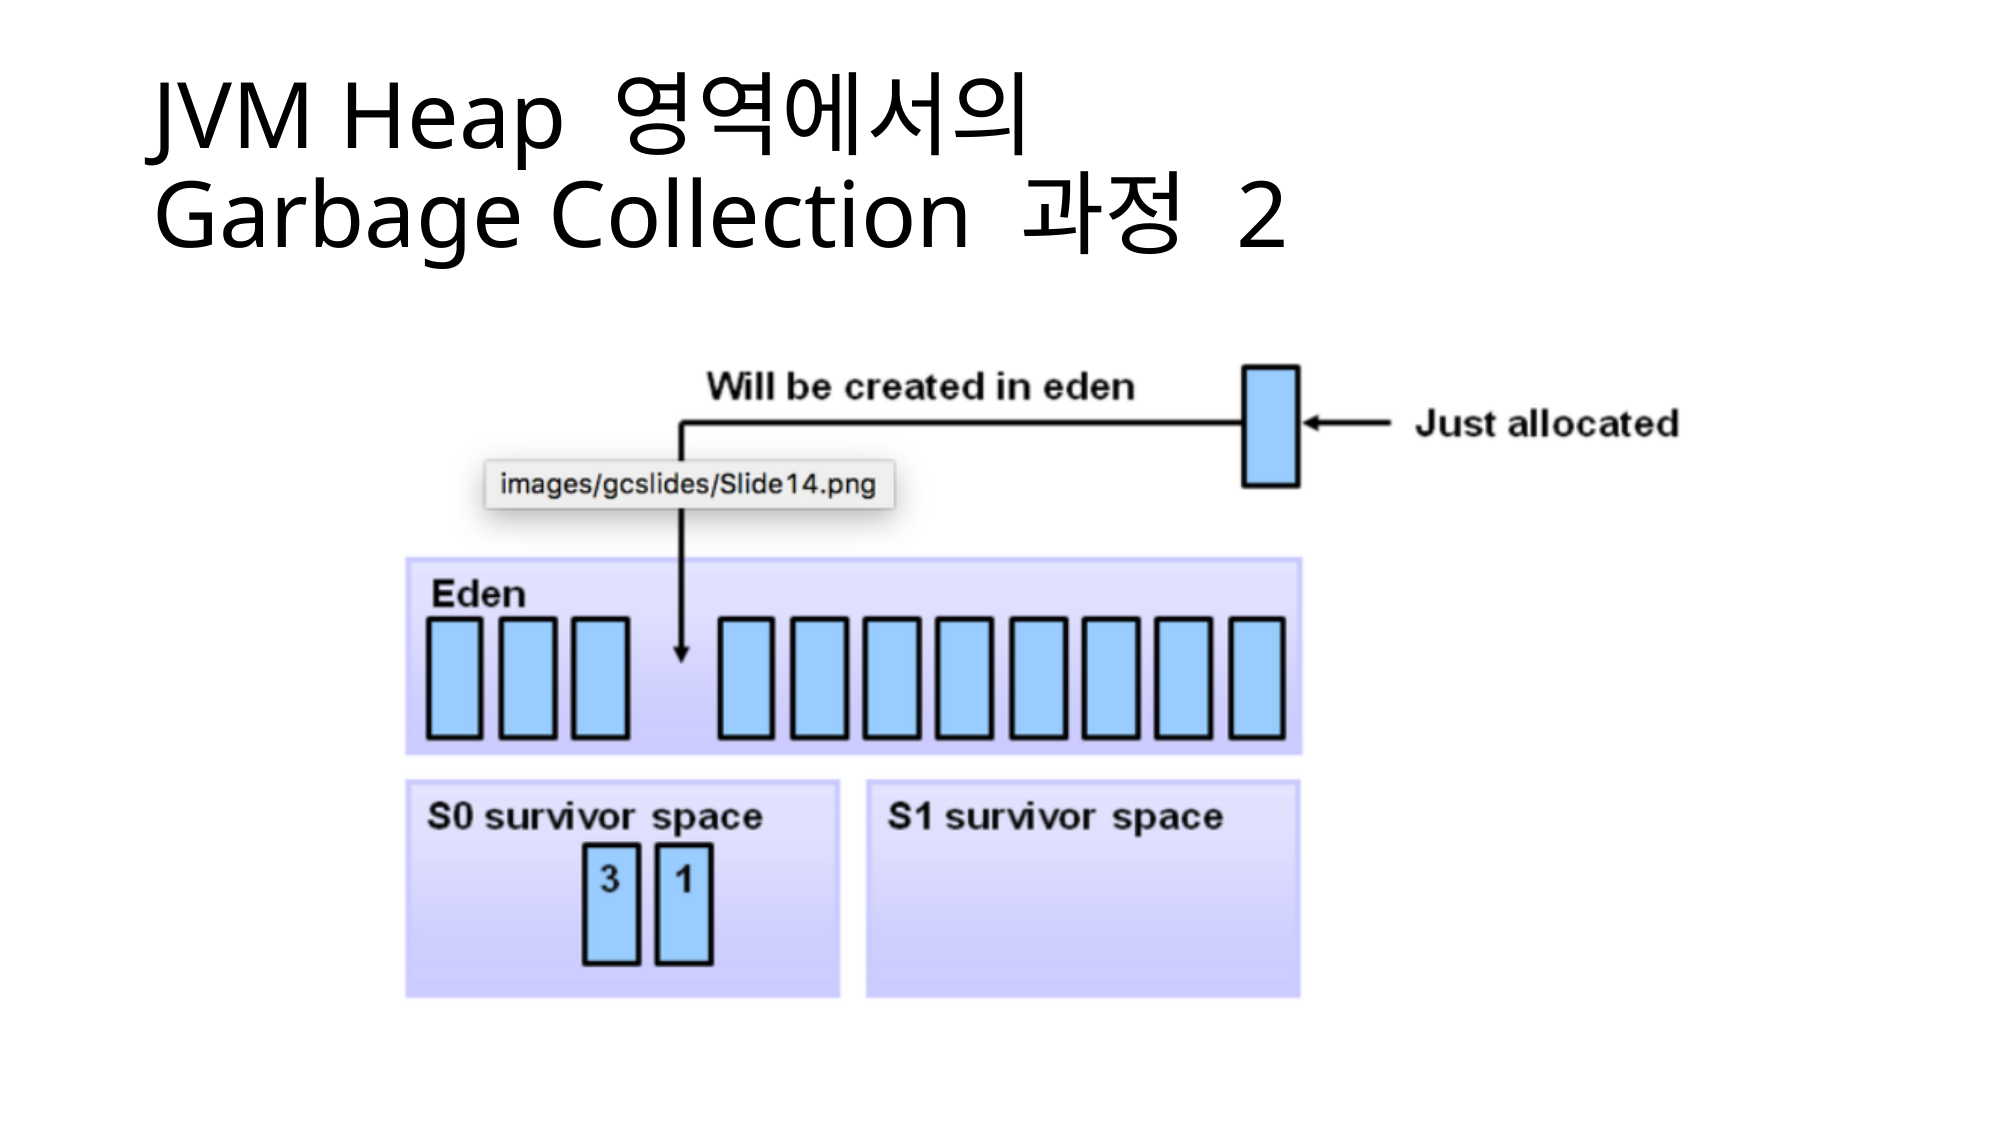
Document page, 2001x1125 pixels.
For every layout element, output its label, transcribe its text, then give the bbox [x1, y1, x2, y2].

title JVM Heap 영역에서의 Garbage Collection 과정 2 [137, 59, 1863, 278]
picture [351, 302, 1757, 1066]
